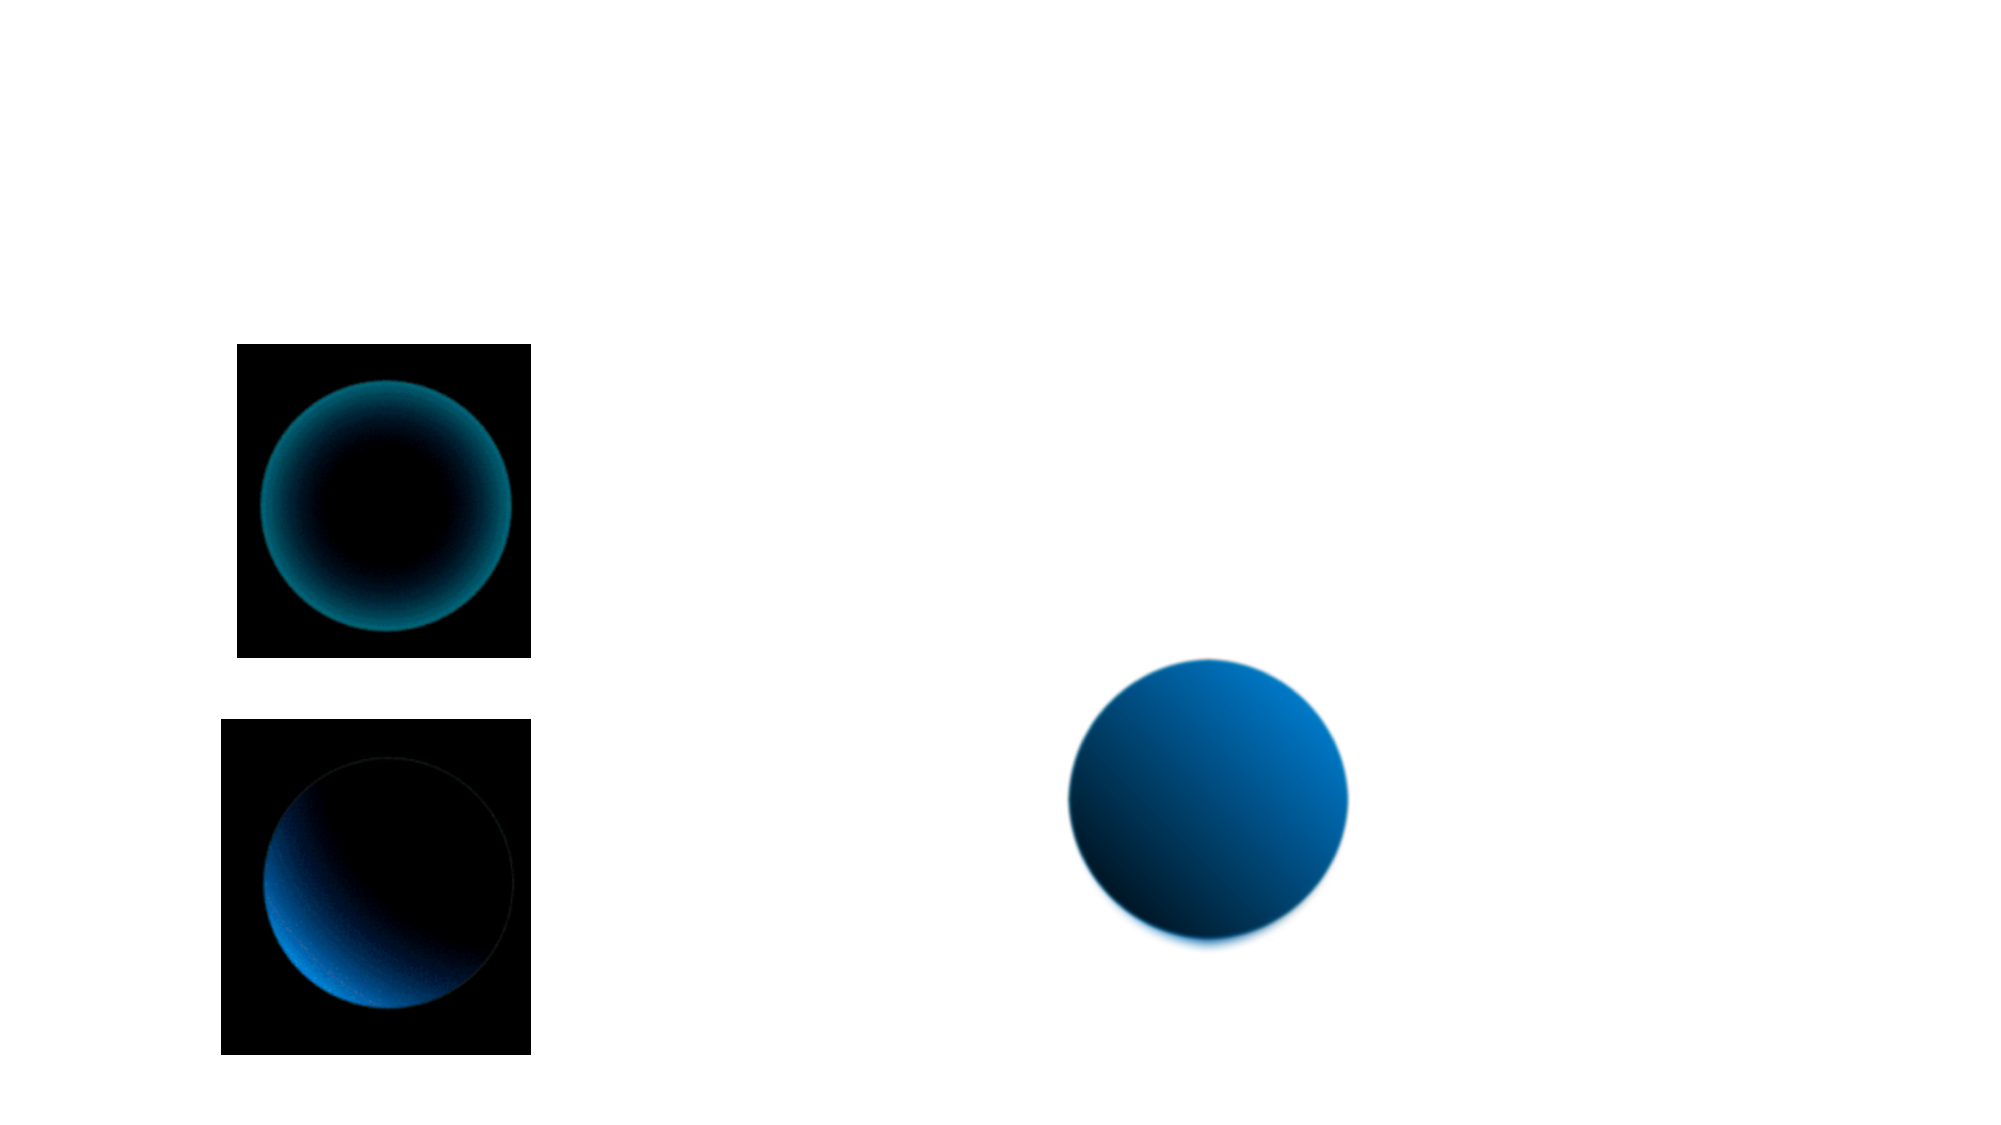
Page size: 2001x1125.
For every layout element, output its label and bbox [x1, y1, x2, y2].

picture [221, 719, 531, 1055]
picture [237, 344, 531, 658]
text_box [1071, 662, 1345, 938]
